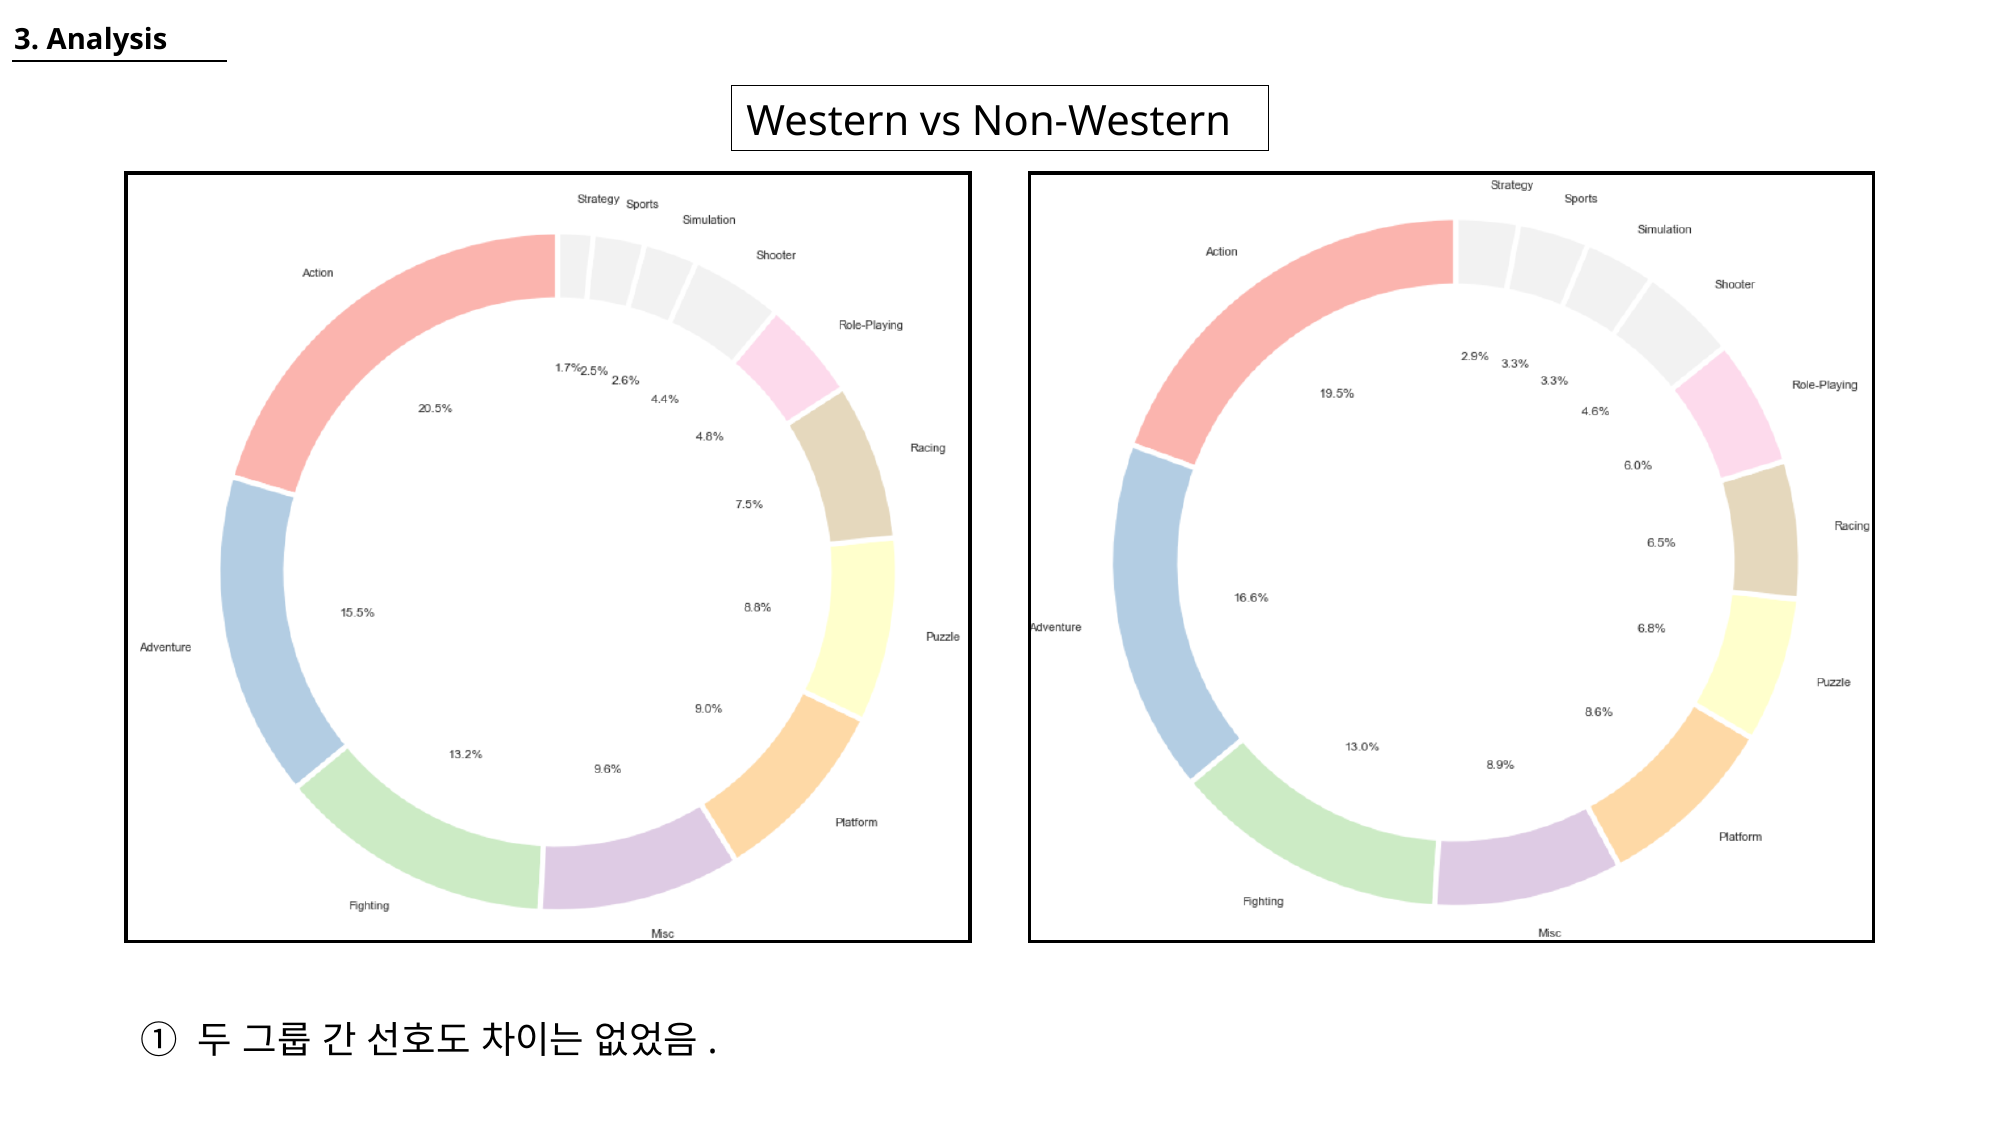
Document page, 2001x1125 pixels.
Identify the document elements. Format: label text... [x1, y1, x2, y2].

text_box 3. Analysis [0, 0, 392, 63]
picture [125, 174, 961, 944]
text_box ① 두 그룹 간 선호도 차이는 없었음. [125, 986, 873, 1069]
picture [1029, 172, 1874, 942]
text_box [125, 172, 971, 943]
text_box Western vs Non-Western [731, 85, 1269, 151]
